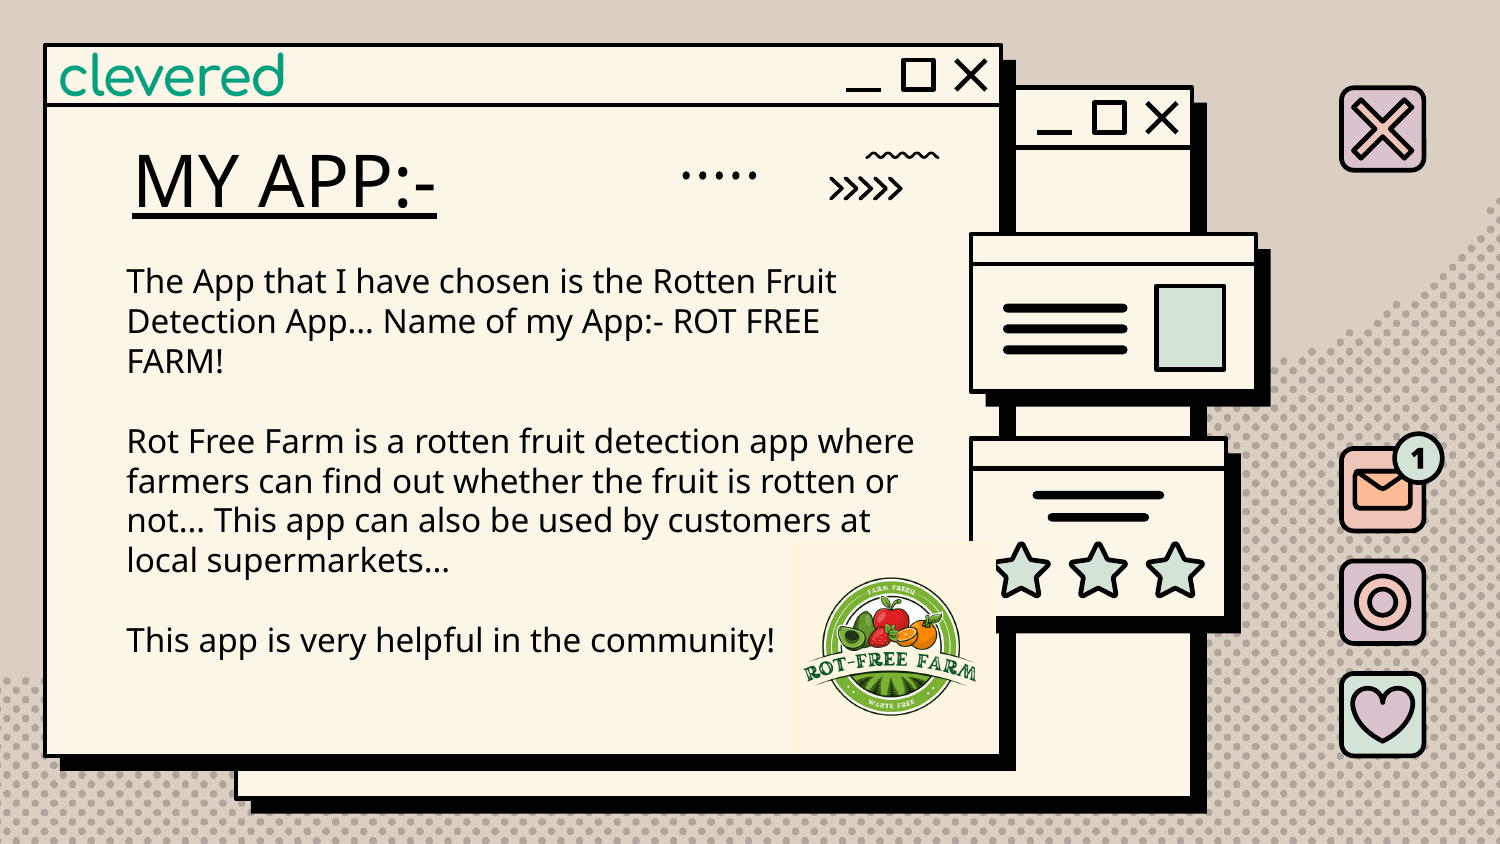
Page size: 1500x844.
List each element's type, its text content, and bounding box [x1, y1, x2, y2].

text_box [1341, 673, 1425, 757]
picture [54, 42, 287, 113]
text_box [699, 171, 707, 180]
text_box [970, 438, 1242, 634]
text_box [858, 176, 874, 201]
picture [785, 541, 997, 752]
text_box [865, 151, 940, 160]
title MY APP:- [117, 120, 940, 233]
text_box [1331, 77, 1434, 181]
text_box [888, 176, 903, 201]
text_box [1341, 560, 1425, 644]
text_box [682, 171, 690, 180]
text_box [732, 171, 740, 180]
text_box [1341, 433, 1445, 532]
text_box The App that I have chosen is the Rotten Fruit Detection App… Name of my App:- ROT FREE FARM! Rot Free Farm is a rotten fruit detection app where farmers can find out whether the fruit is rotten or not… This app can also be used by customers at local supermarkets… This app is very helpful in the community! [111, 252, 940, 667]
text_box [829, 176, 844, 201]
text_box [843, 176, 858, 201]
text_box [970, 233, 1271, 407]
text_box [873, 176, 888, 201]
text_box [748, 171, 757, 180]
text_box [715, 171, 723, 180]
